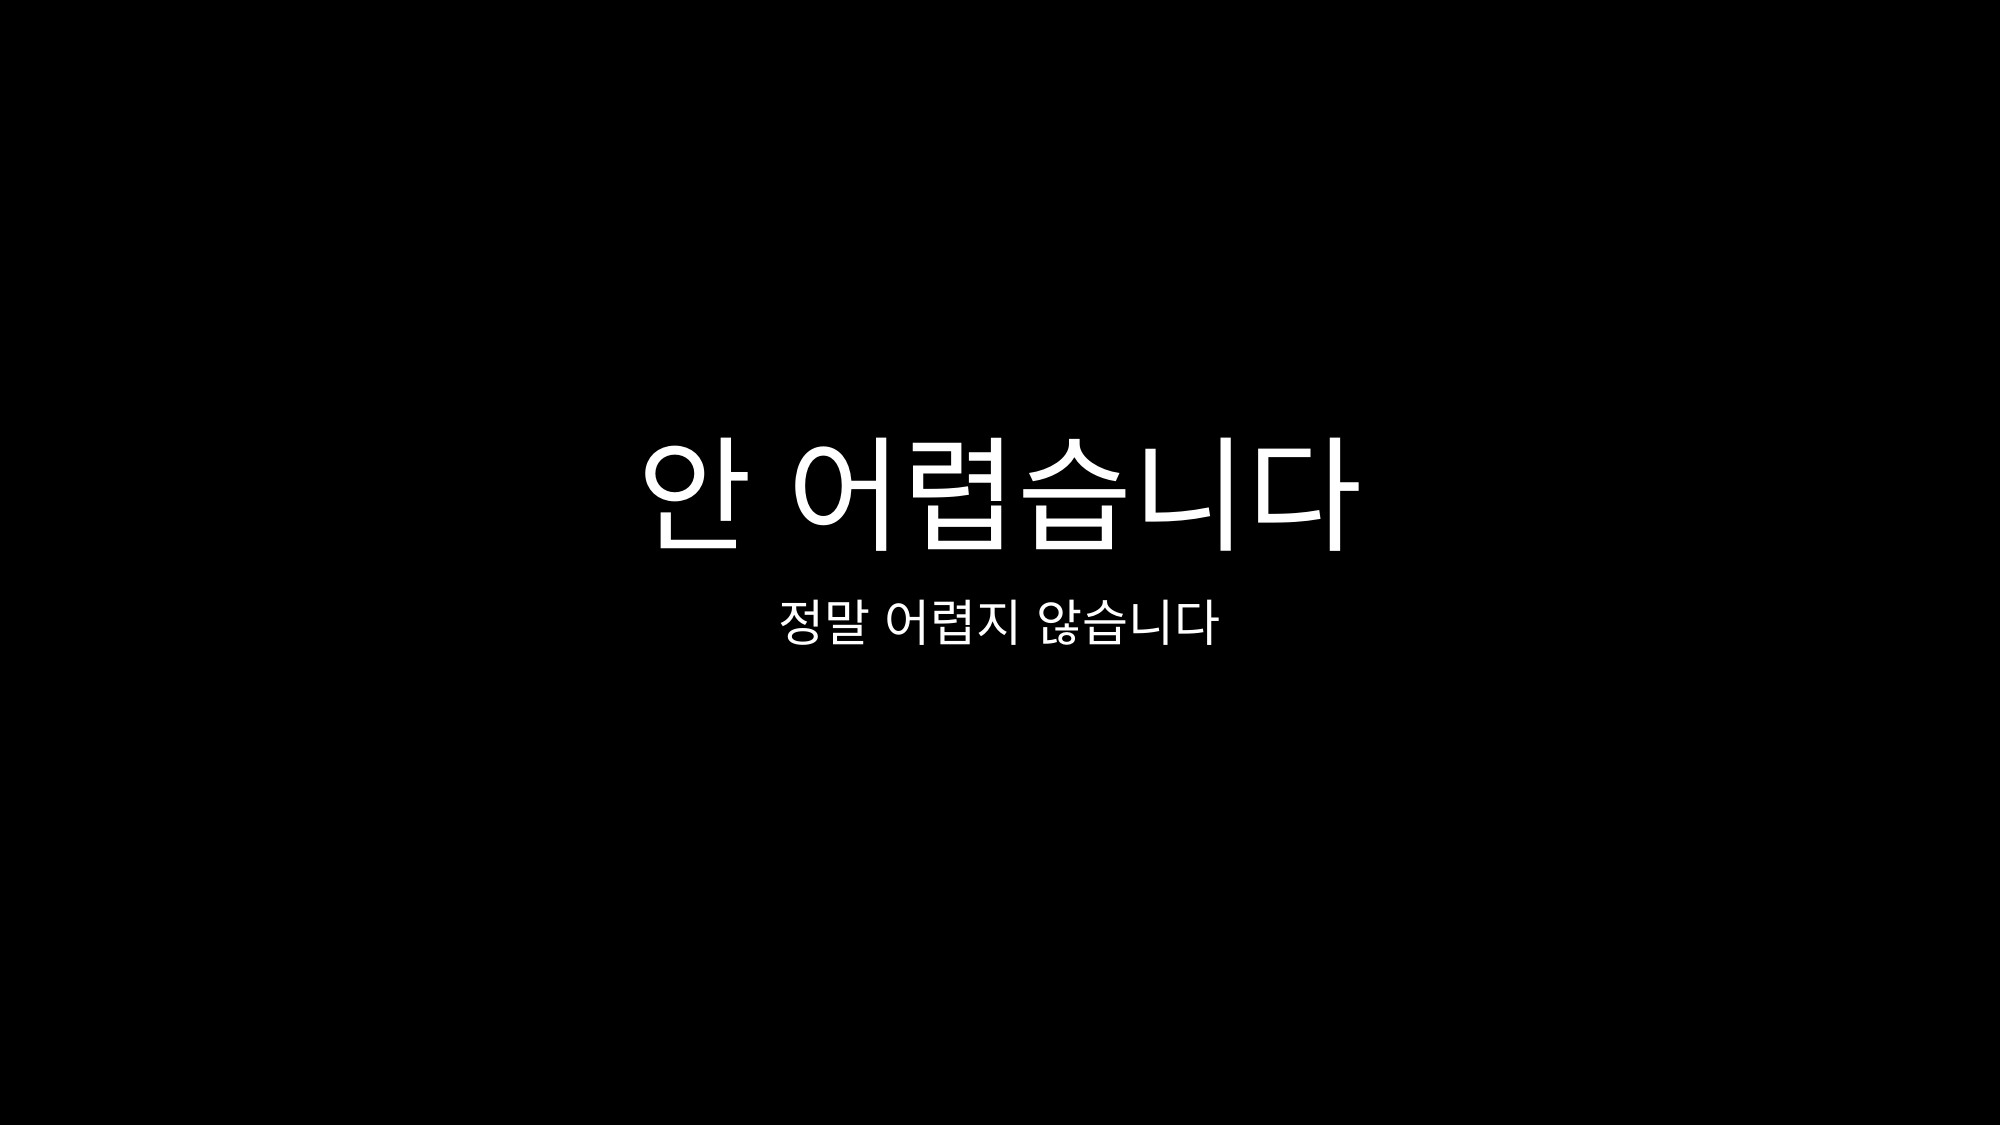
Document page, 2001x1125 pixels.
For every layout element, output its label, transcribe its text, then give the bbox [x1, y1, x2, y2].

subtitle 정말 어렵지 않습니다 [249, 590, 1750, 863]
title 안 어렵습니다 [249, 184, 1750, 576]
